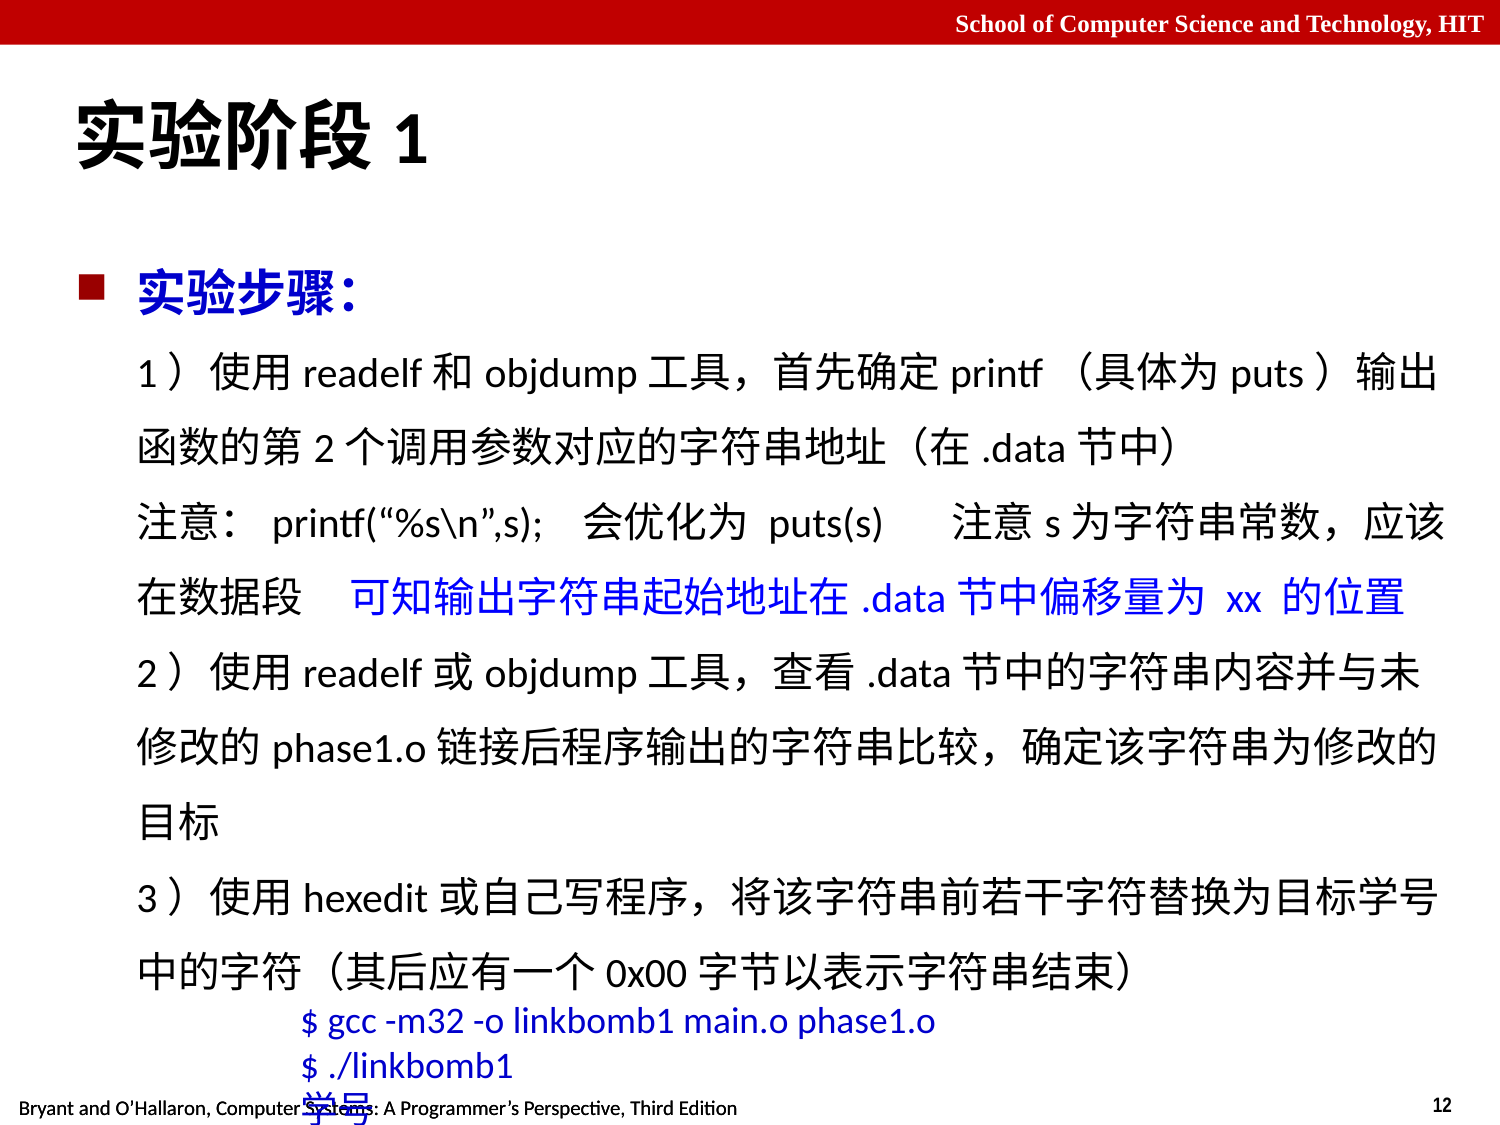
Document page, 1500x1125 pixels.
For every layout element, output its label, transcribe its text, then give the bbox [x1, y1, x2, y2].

title 实验阶段1 [58, 71, 1500, 197]
list 实验步骤： 1）使用readelf和objdump工具，首先确定printf（具体为puts）输出函数的第2个调用参数对应的字符串地址（在.data节中） 注意：printf(“%s\n”,s); 会优化为 puts(s) 注意s为字符串常数，应该在数据段 可知输出字符串起始地址在.data节中偏移量为 xx 的位置 2）使用readelf或objdump工具，查看.data节中的字符串内容并与未修改的phase1.o链接后程序输出的字符串比较，确定该字符串为修改的目标 3）使用hexedit或自己写程序，将该字符串前若干字符替换为目标学号中的字符（其后应有一个0x00字节以表示字符串结束） $ gcc -m32 -o linkbomb1 main.o phase1.o $ ./linkbomb1 学号 [64, 223, 1476, 1040]
